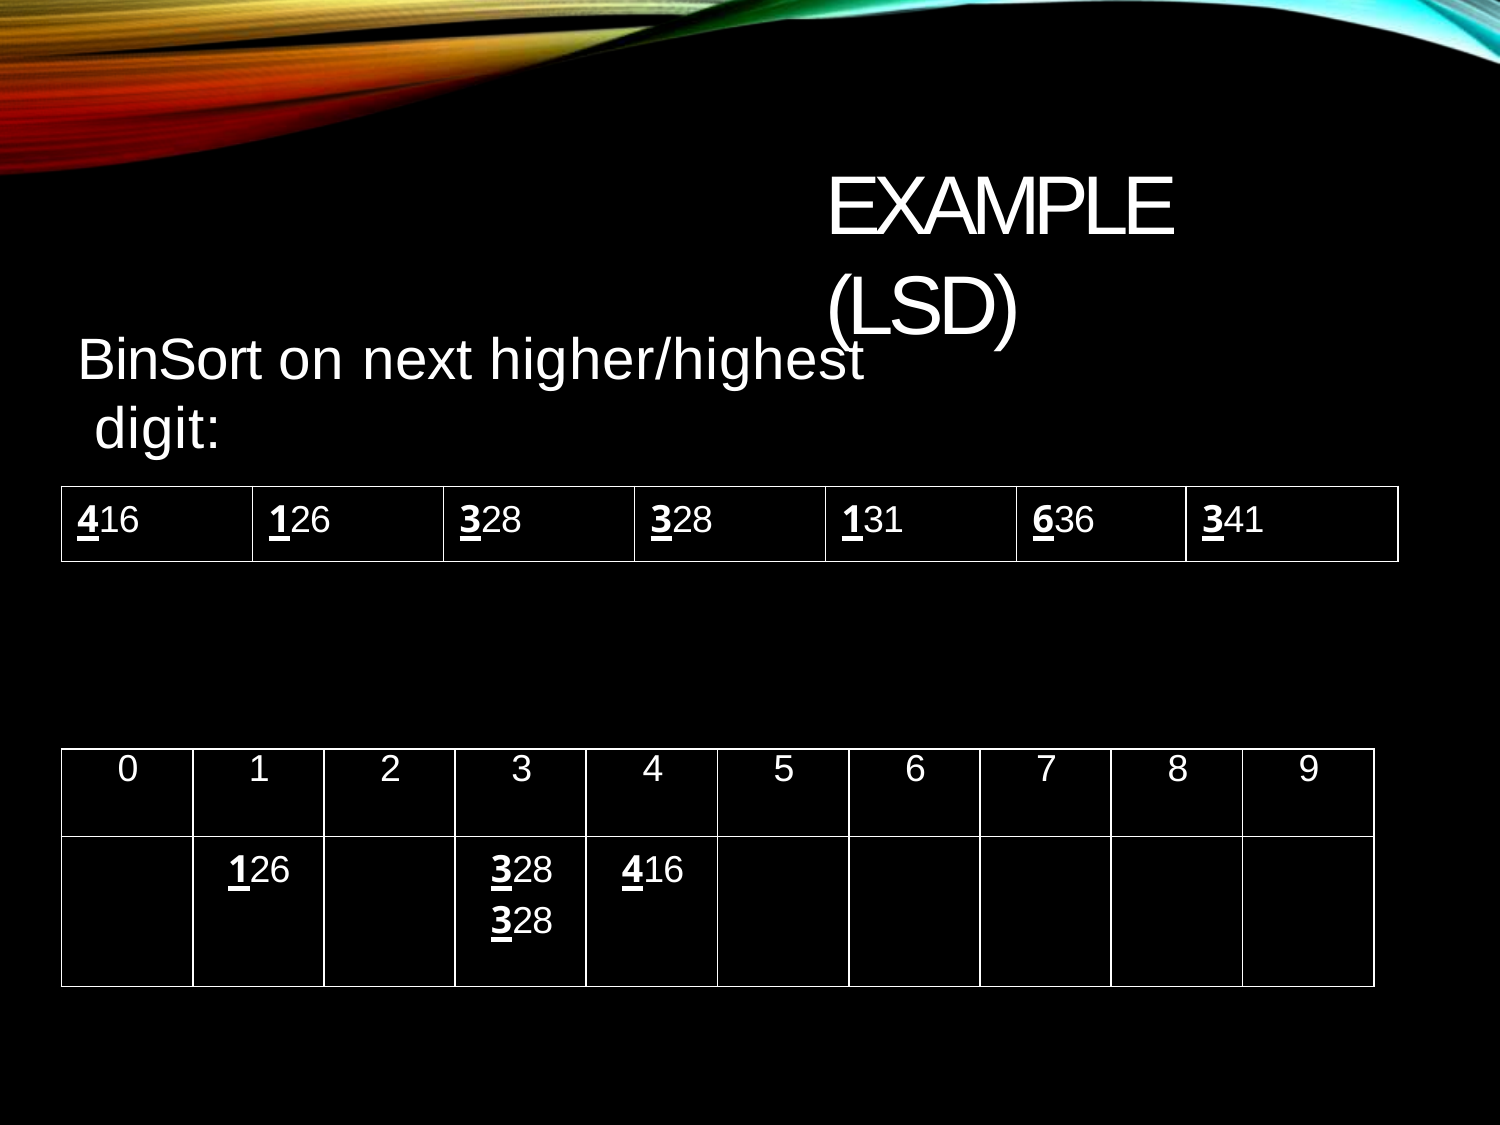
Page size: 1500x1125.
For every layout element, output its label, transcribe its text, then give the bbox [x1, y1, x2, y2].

table_header 9 [1243, 750, 1373, 836]
picture [0, 0, 1500, 178]
table_header 2 [325, 750, 454, 836]
title EXAMPLE (LSD) [109, 149, 1391, 352]
table_cell [718, 837, 848, 986]
table_header 1 [194, 750, 323, 836]
table_header 3 [456, 750, 585, 836]
table_header 328 [635, 487, 825, 561]
table_header 328 [444, 487, 634, 561]
table_header 6 [850, 750, 979, 836]
table_header 416 [62, 487, 252, 561]
table_header 7 [981, 750, 1110, 836]
table_header 126 [253, 487, 443, 561]
table_header 8 [1112, 750, 1242, 836]
table_cell [981, 837, 1110, 986]
table_cell [325, 837, 454, 986]
table_cell 328 328 [456, 837, 585, 986]
table_header 5 [718, 750, 848, 836]
table_cell [1243, 837, 1373, 986]
table_header 636 [1017, 487, 1185, 561]
table_cell [850, 837, 979, 986]
table_cell 126 [194, 837, 323, 986]
table_header 341 [1187, 487, 1397, 561]
table_header 4 [587, 750, 717, 836]
table_header 131 [826, 487, 1016, 561]
text_box BinSort on next higher/highest digit: [75, 318, 868, 461]
table_cell 416 [587, 837, 717, 986]
table_cell [62, 837, 192, 986]
table_header 0 [62, 750, 192, 836]
table_cell [1112, 837, 1242, 986]
